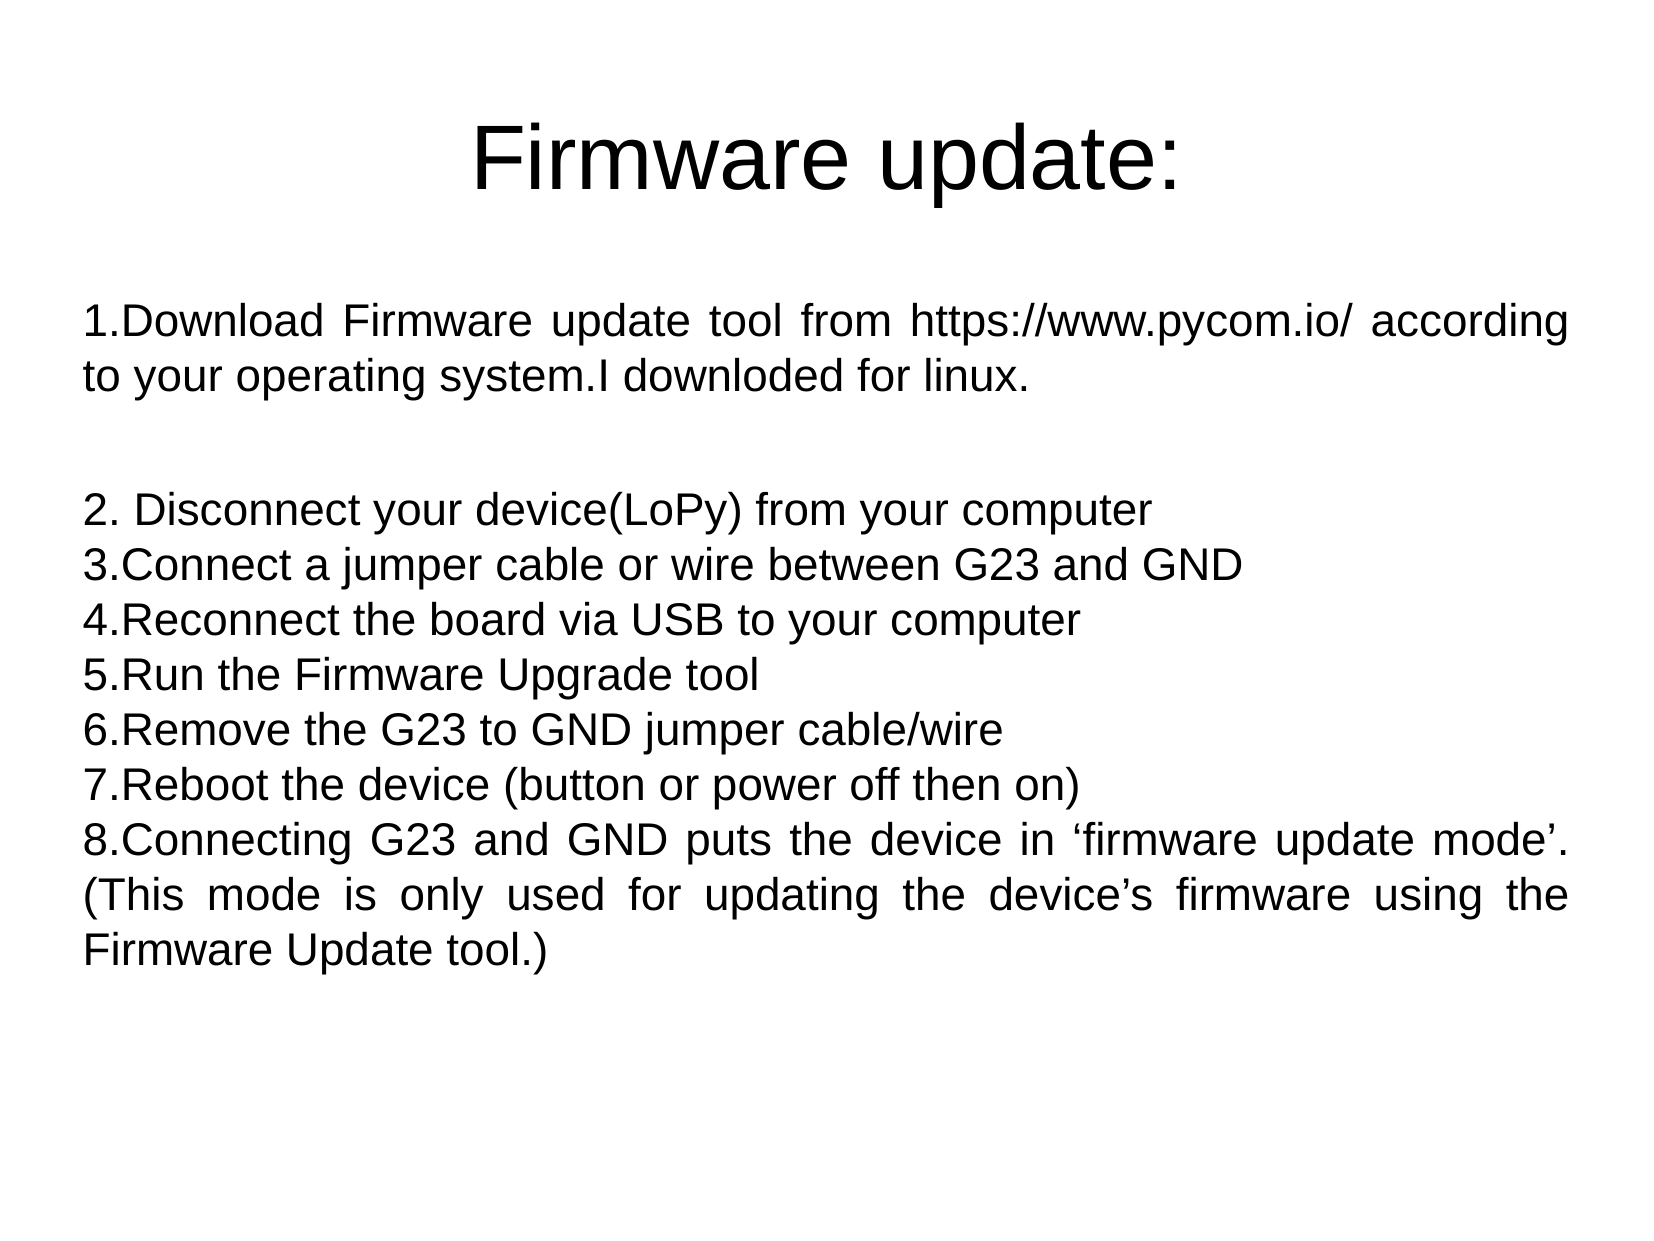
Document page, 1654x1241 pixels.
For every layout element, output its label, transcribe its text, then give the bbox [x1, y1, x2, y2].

text_box 1.Download Firmware update tool from https://www.pycom.io/ according to your operating system.I downloded for linux. 2. Disconnect your device(LoPy) from your computer 3.Connect a jumper cable or wire between G23 and GND 4.Reconnect the board via USB to your computer 5.Run the Firmware Upgrade tool 6.Remove the G23 to GND jumper cable/wire 7.Reboot the device (button or power off then on) 8.Connecting G23 and GND puts the device in ‘firmware update mode’. (This mode is only used for updating the device’s firmware using the Firmware Update tool.) [82, 290, 1571, 1217]
text_box Firmware update: [82, 49, 1571, 257]
